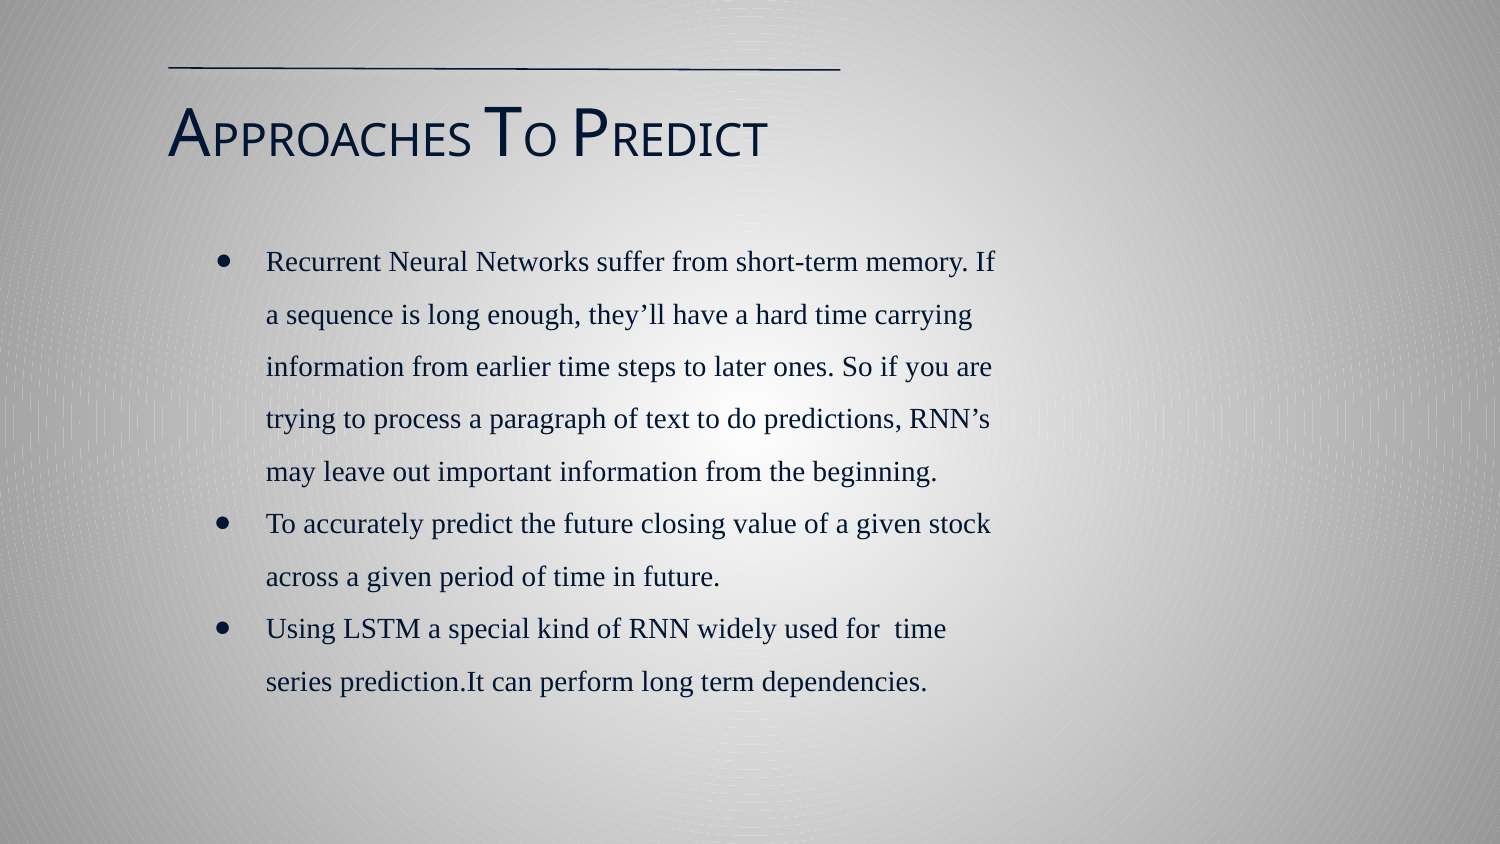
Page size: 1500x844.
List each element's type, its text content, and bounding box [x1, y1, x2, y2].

text_box Recurrent Neural Networks suffer from short-term memory. If a sequence is long enough, they’ll have a hard time carrying information from earlier time steps to later ones. So if you are trying to process a paragraph of text to do predictions, RNN’s may leave out important information from the beginning. To accurately predict the future closing value of a given stock across a given period of time in future. Using LSTM a special kind of RNN widely used for time series prediction.It can perform long term dependencies. [175, 210, 1019, 753]
title APPROACHES TO PREDICT [153, 72, 914, 228]
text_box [168, 67, 841, 71]
text_box [820, 339, 1409, 405]
